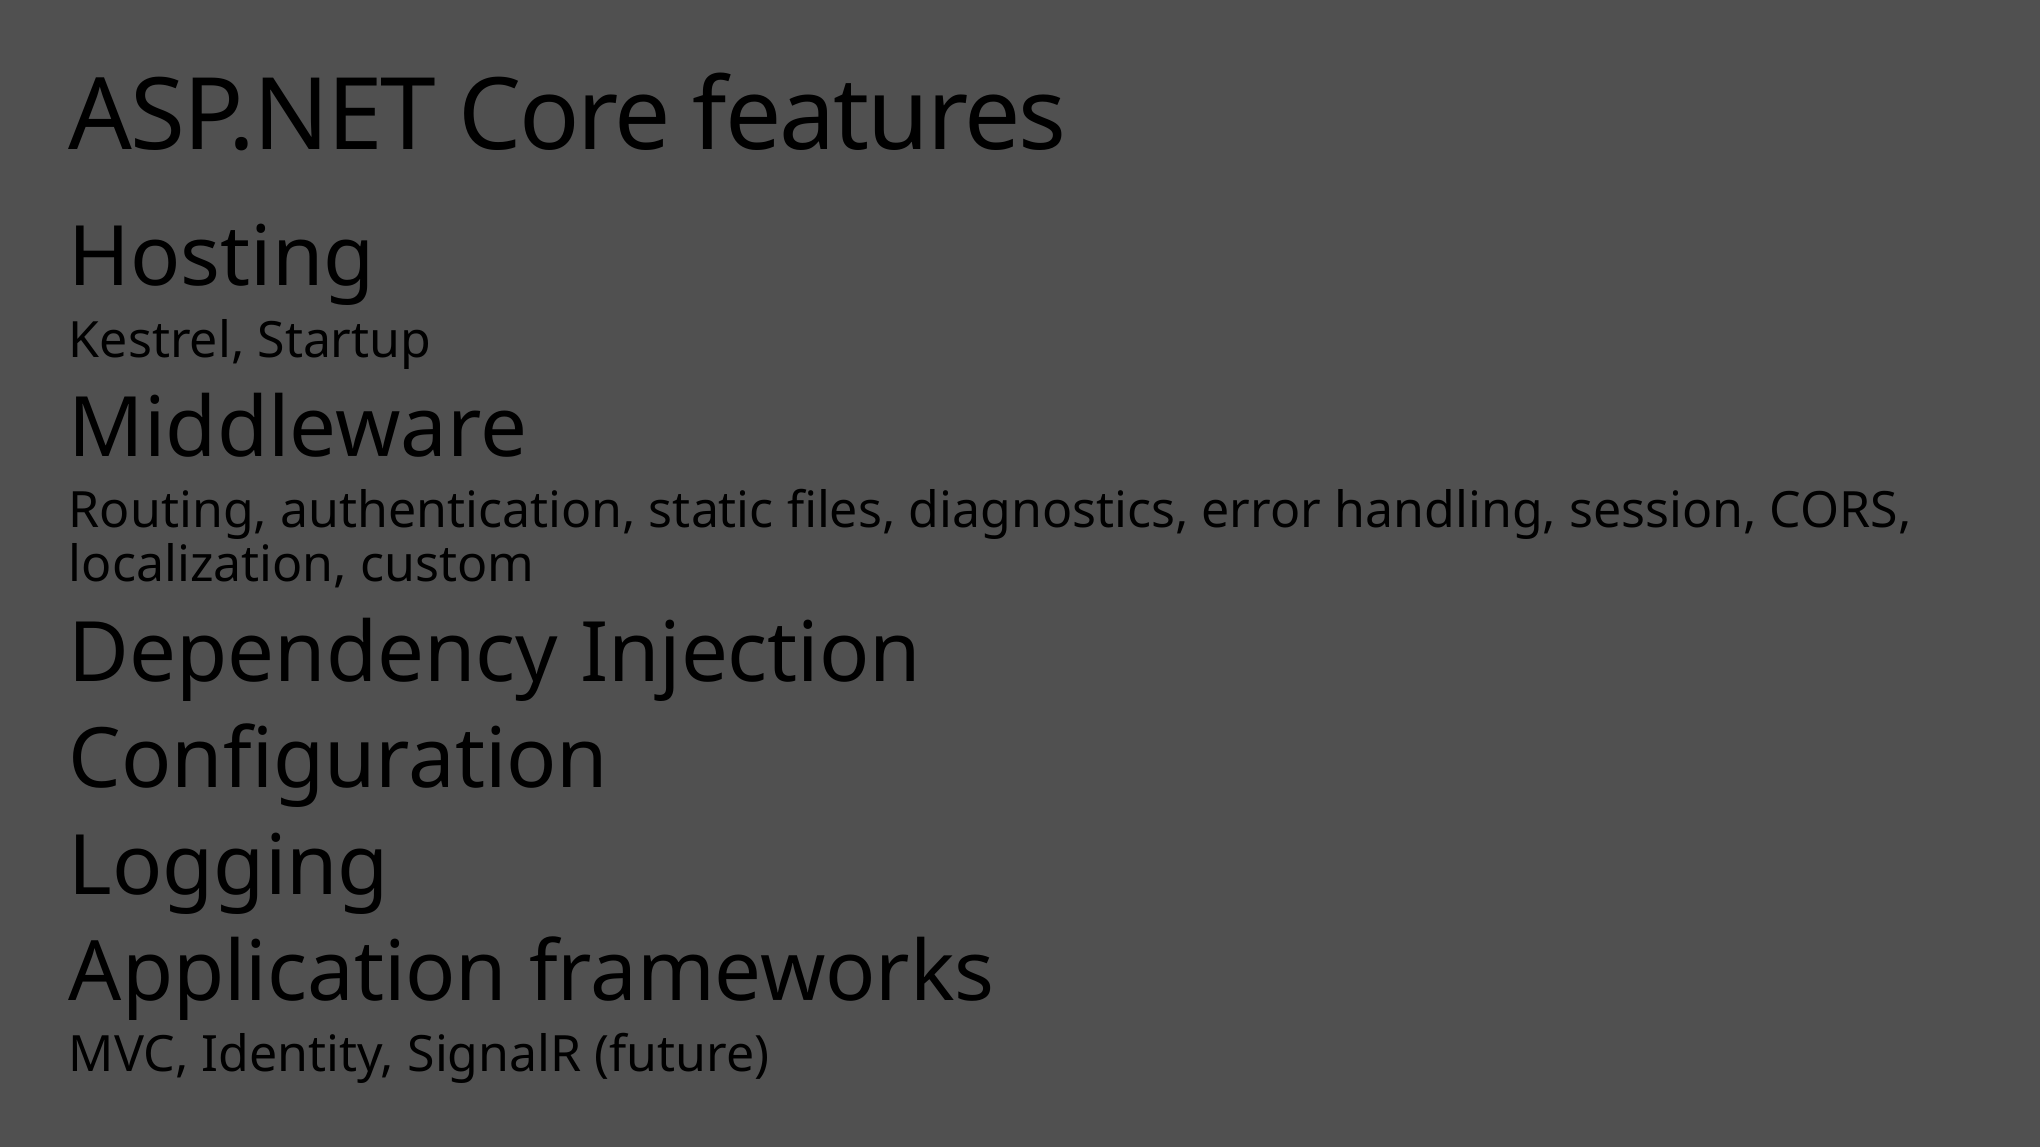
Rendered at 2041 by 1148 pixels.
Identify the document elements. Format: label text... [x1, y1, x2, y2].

title ASP.NET Core features [45, 48, 1996, 198]
list Hosting Kestrel, Startup Middleware Routing, authentication, static files, diagnostics, error handling, session, CORS, localization, custom Dependency Injection Configuration Logging Application frameworks MVC, Identity, SignalR (future) [45, 198, 1996, 1130]
